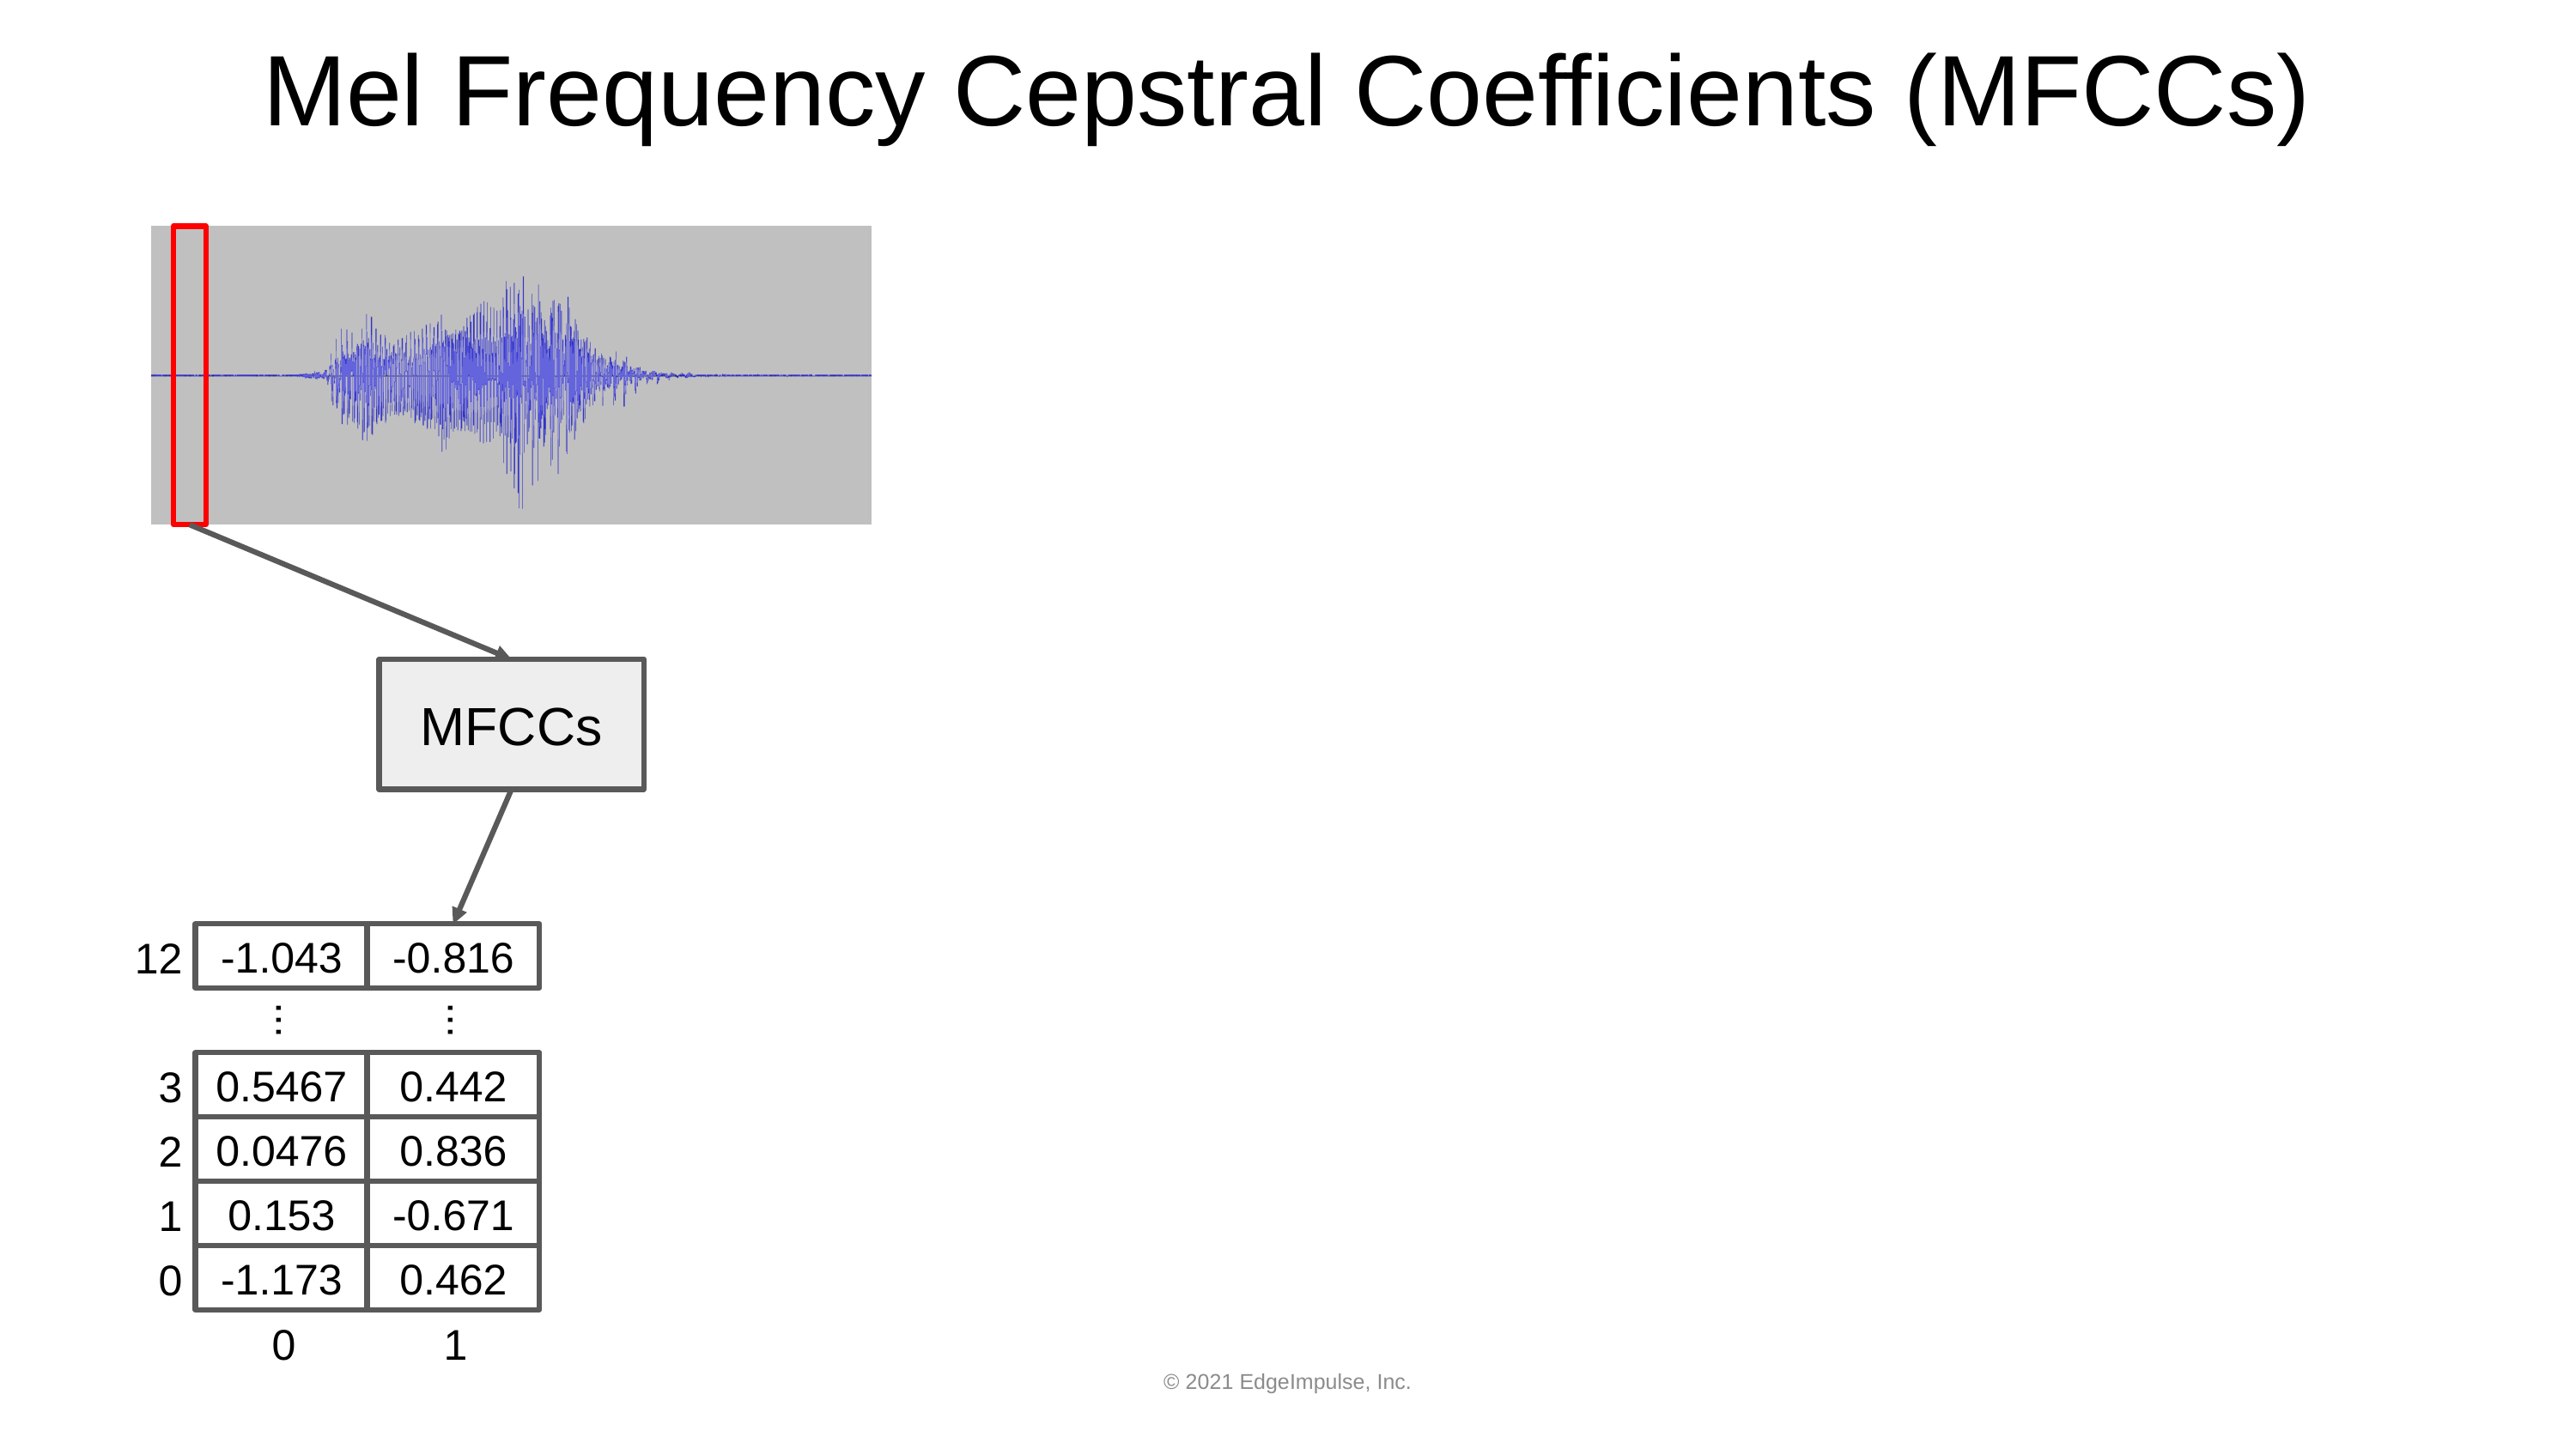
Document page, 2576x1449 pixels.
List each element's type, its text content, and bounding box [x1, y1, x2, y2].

text_box 0.836 [367, 1117, 540, 1181]
text_box 0.462 [367, 1246, 540, 1310]
text_box -0.816 [367, 924, 540, 988]
text_box 0.0476 [196, 1117, 367, 1181]
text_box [189, 524, 512, 660]
text_box 2 [122, 1117, 196, 1181]
text_box 12 [102, 924, 196, 989]
text_box 0 [197, 1310, 369, 1375]
text_box -1.043 [196, 924, 367, 988]
text_box ... [224, 988, 304, 1052]
title Mel Frequency Cepstral Coefficients (MFCCs) [88, 0, 2488, 161]
picture [151, 226, 872, 524]
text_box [453, 789, 512, 925]
text_box 3 [122, 1052, 196, 1117]
text_box 0.5467 [196, 1052, 367, 1117]
text_box 1 [369, 1310, 542, 1375]
footer © 2021 EdgeImpulse, Inc. [880, 1343, 1696, 1420]
text_box -1.173 [196, 1246, 367, 1310]
text_box -0.671 [367, 1181, 540, 1246]
text_box 0.442 [367, 1052, 540, 1117]
text_box MFCCs [379, 658, 644, 790]
text_box 1 [122, 1181, 196, 1246]
text_box ... [396, 988, 476, 1052]
text_box 0 [122, 1246, 196, 1311]
text_box 0.153 [196, 1181, 367, 1246]
